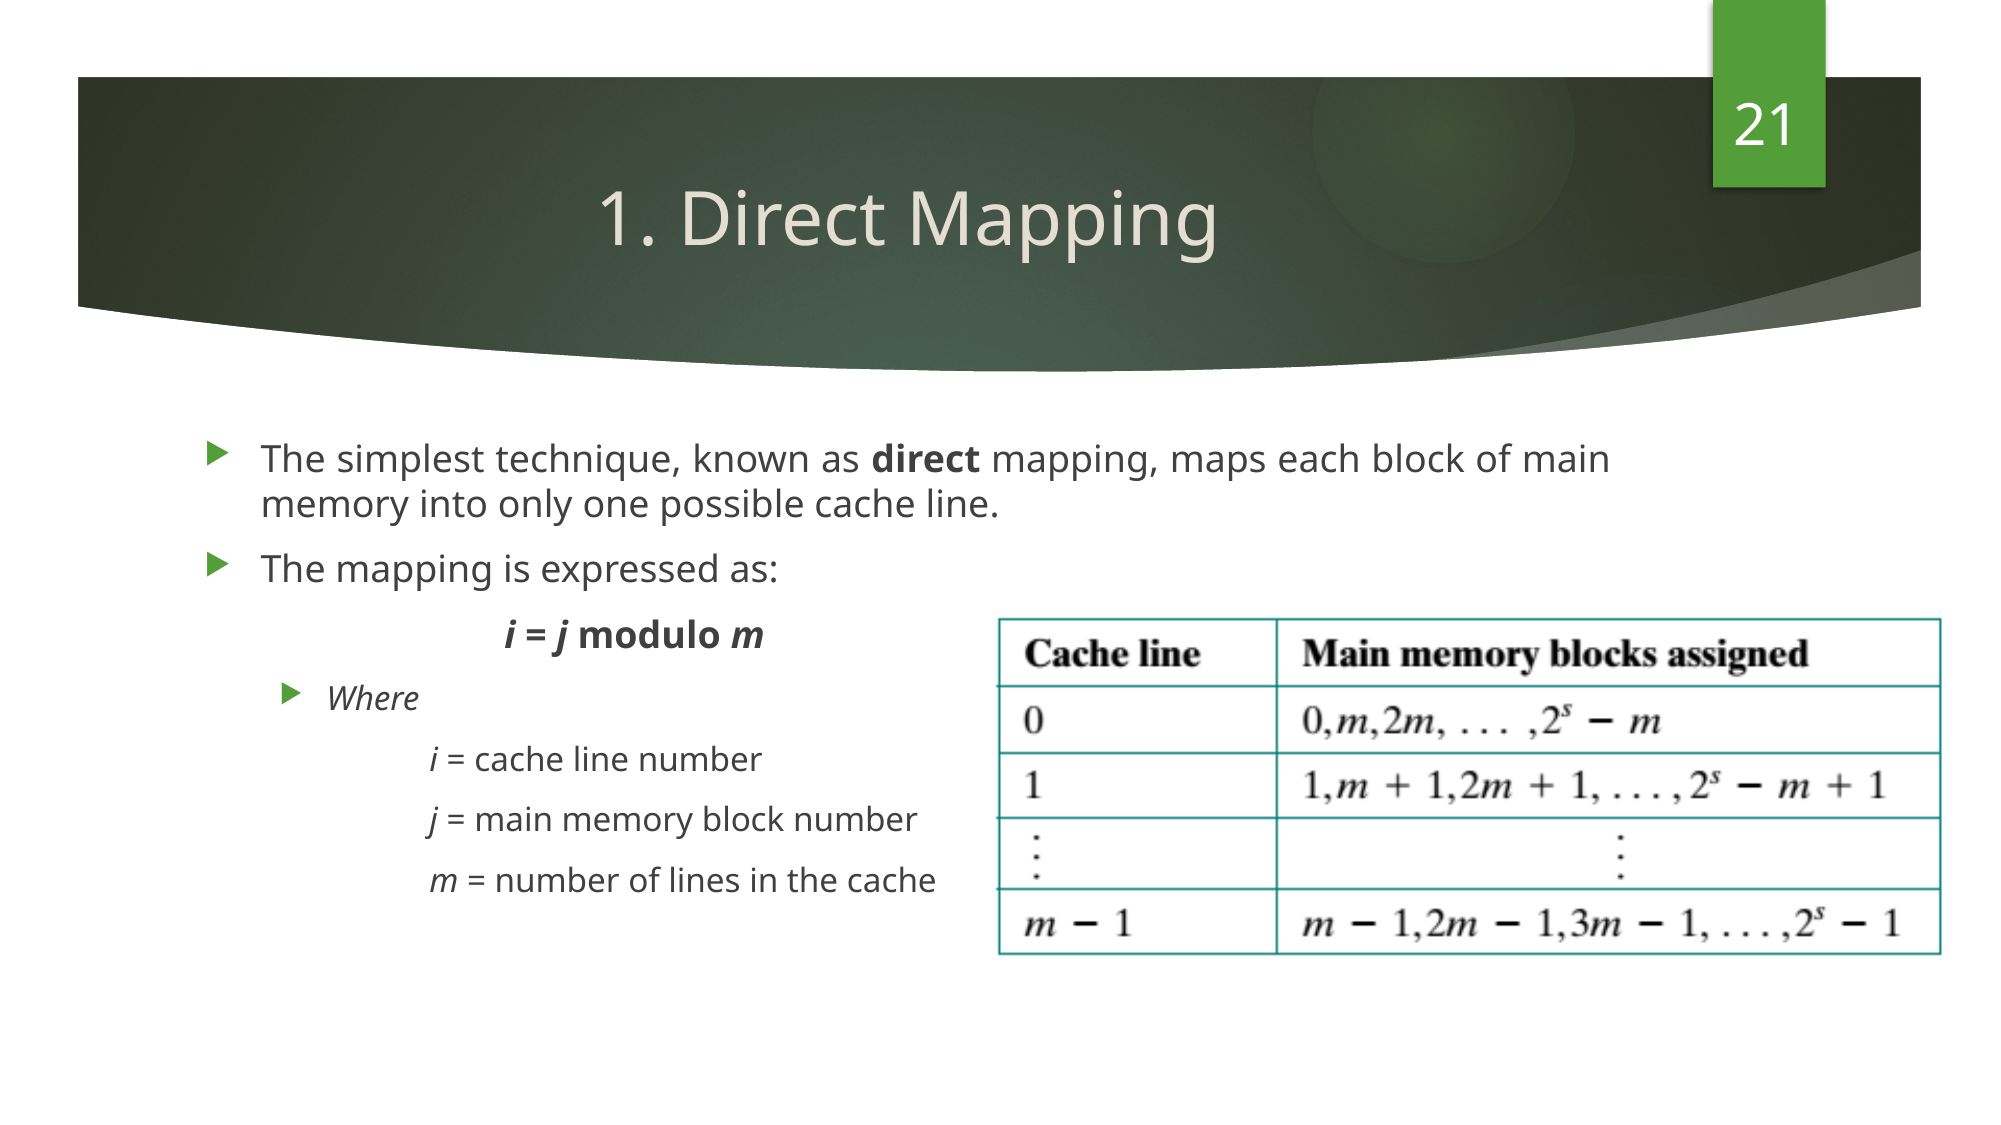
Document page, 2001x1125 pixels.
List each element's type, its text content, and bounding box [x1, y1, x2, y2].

list The simplest technique, known as direct mapping, maps each block of main memory into only one possible cache line. The mapping is expressed as: i = j modulo m Where i = cache line number j = main memory block number m = number of lines in the cache [189, 427, 1627, 988]
slide_number 21 [1698, 48, 1836, 175]
picture [978, 602, 1992, 968]
title 1. Direct Mapping [189, 155, 1627, 275]
